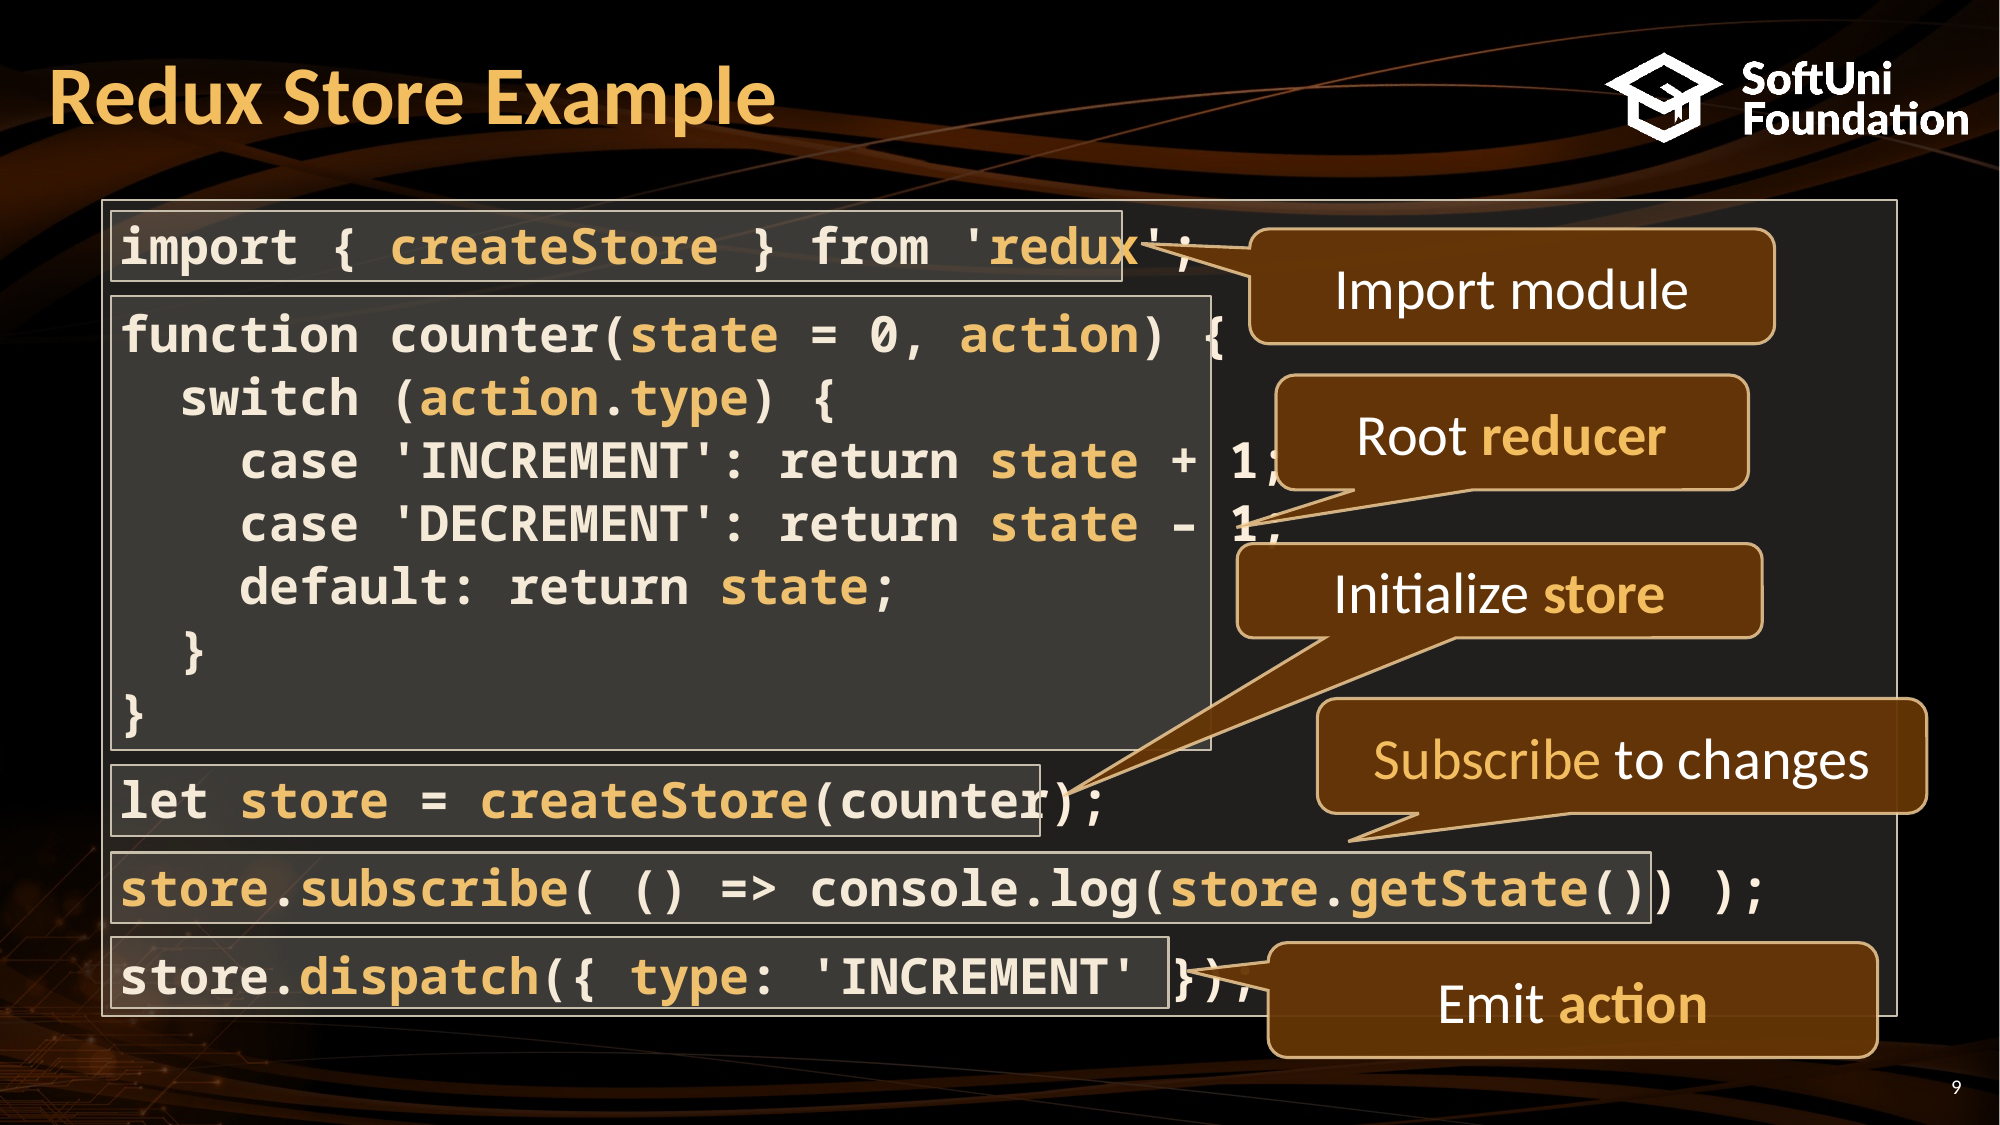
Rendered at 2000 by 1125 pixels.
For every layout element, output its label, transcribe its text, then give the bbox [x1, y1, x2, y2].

text_box Initialize store [1062, 542, 1764, 797]
text_box Root reducer [1236, 373, 1750, 529]
picture [0, 0, 2000, 1125]
text_box [110, 210, 1123, 281]
text_box import { createStore } from 'redux'; function counter(state = 0, action) { switch (action.type) { case 'INCREMENT': return state + 1; case 'DECREMENT': return state – 1; default: return state; } } let store = createStore(counter); store.subscribe( () => console.log(store.getState()) ); store.dispatch({ type: 'INCREMENT' }); [102, 199, 1898, 1016]
text_box [110, 765, 1041, 836]
text_box [110, 852, 1652, 924]
text_box Subscribe to changes [1316, 697, 1928, 843]
text_box [110, 296, 1211, 750]
text_box Import module [1140, 227, 1776, 345]
title Redux Store Example [30, 6, 1602, 189]
text_box [110, 937, 1169, 1009]
text_box Emit action [1187, 941, 1879, 1059]
slide_number 9 [1897, 1070, 1968, 1103]
